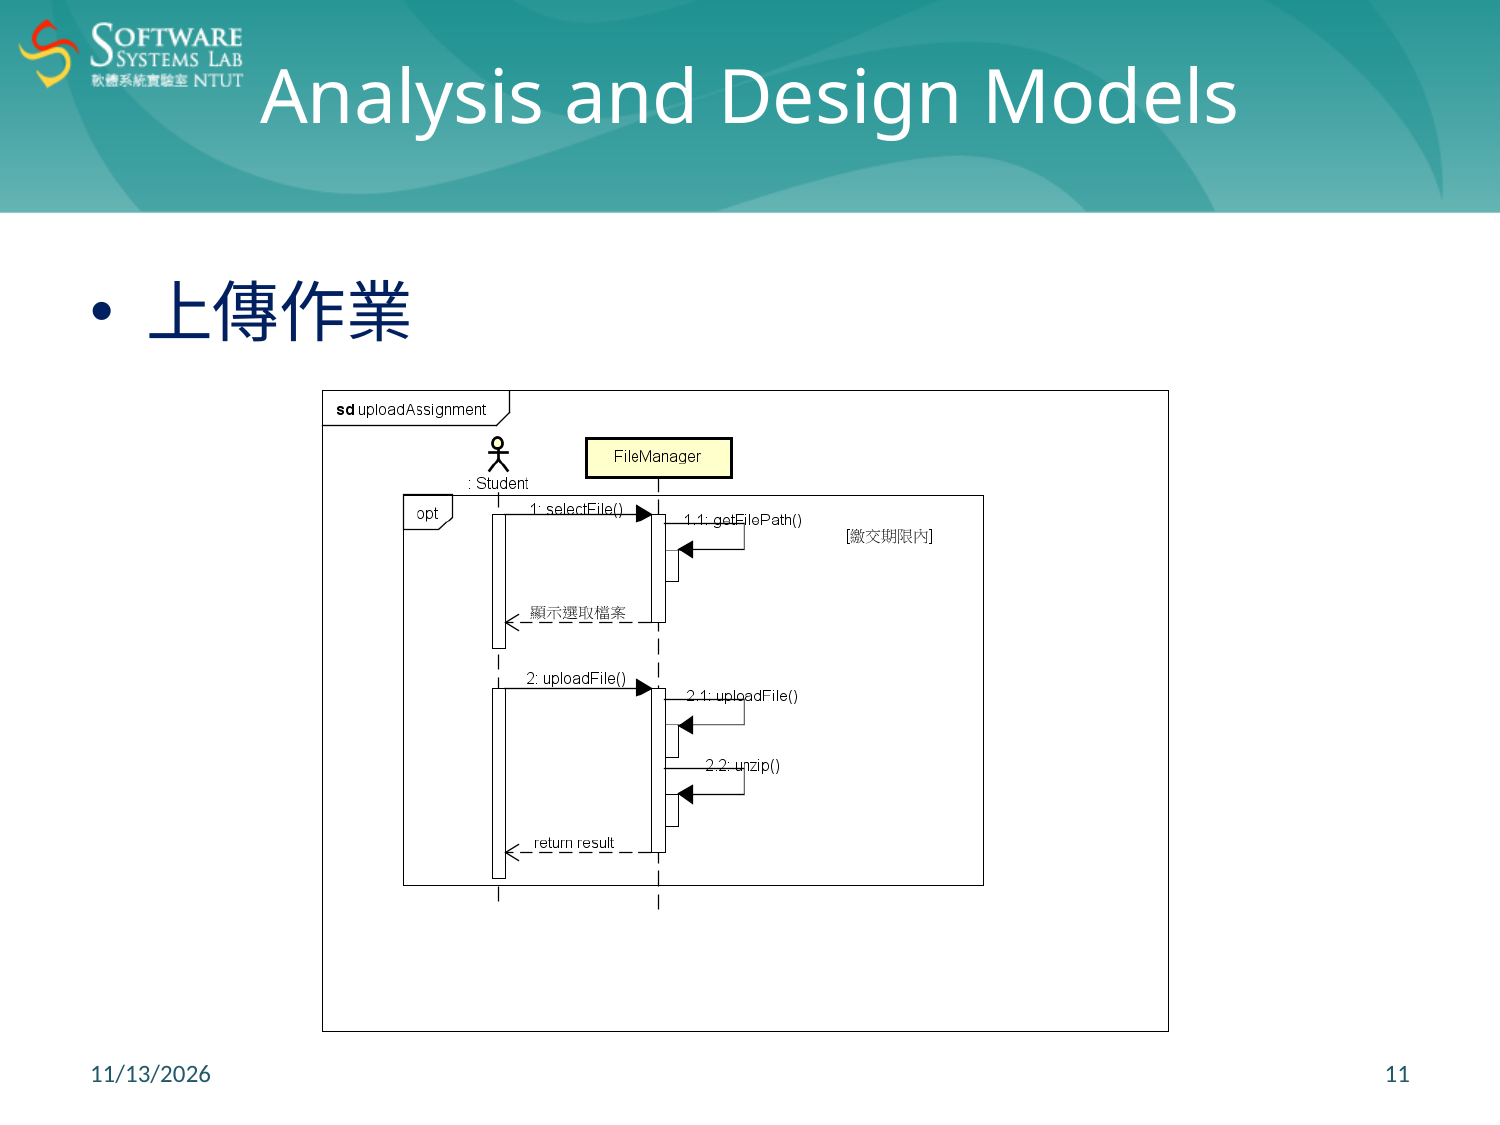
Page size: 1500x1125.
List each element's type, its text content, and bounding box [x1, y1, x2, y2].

picture [0, 0, 1500, 1125]
slide_number 11 [1074, 1042, 1425, 1103]
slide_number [75, 1042, 425, 1103]
list 上傳作業 [75, 262, 1425, 1005]
title Analysis and Design Models [74, 44, 1426, 233]
